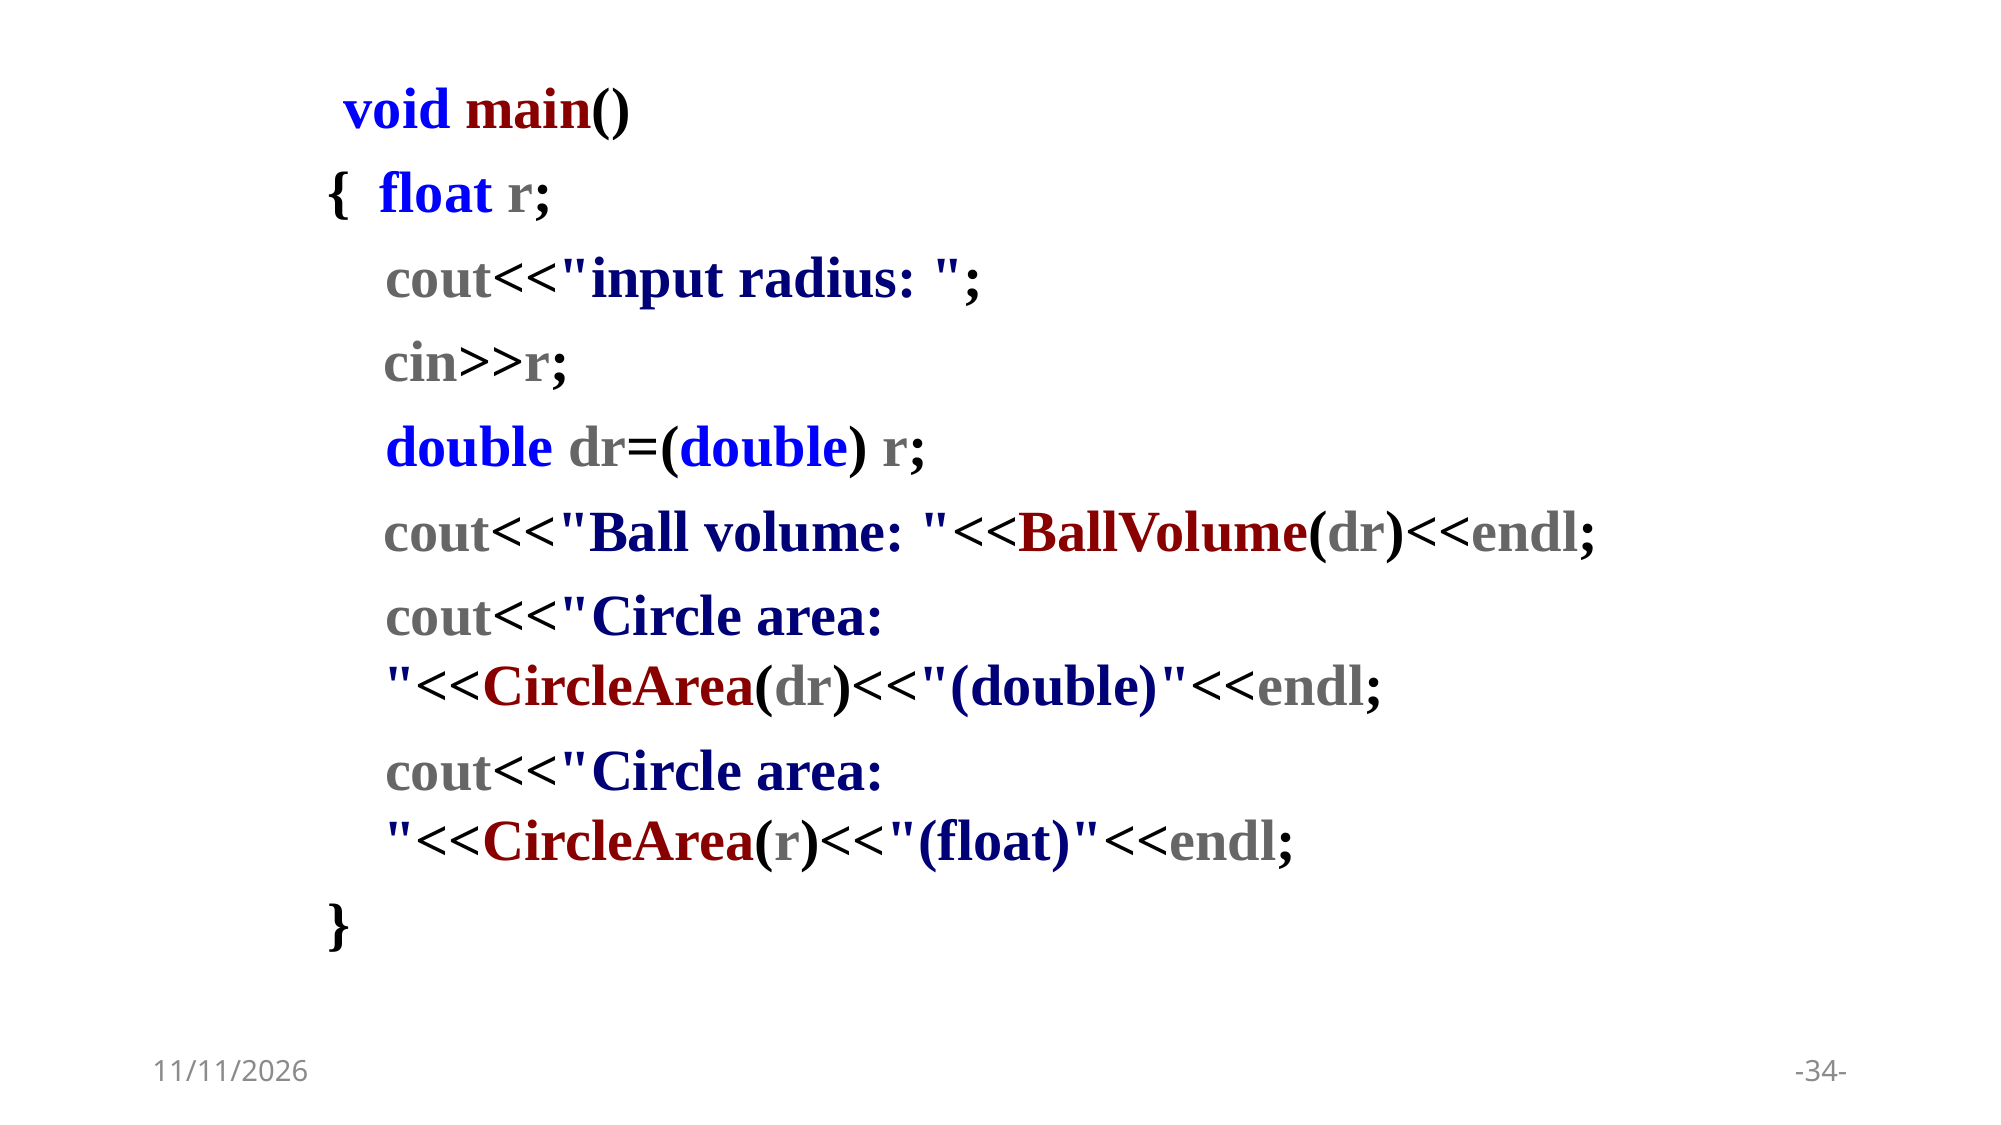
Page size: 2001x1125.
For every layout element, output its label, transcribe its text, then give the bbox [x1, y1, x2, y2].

text_box void main() { float r; cout<<"input radius: "; cin>>r; double dr=(double) r; cout<<"Ball volume: "<<BallVolume(dr)<<endl; cout<<"Circle area: "<<CircleArea(dr)<<"(double)"<<endl; cout<<"Circle area: "<<CircleArea(r)<<"(float)"<<endl; } [312, 62, 1700, 1049]
slide_number -34- [1412, 1042, 1863, 1103]
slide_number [137, 1042, 588, 1103]
